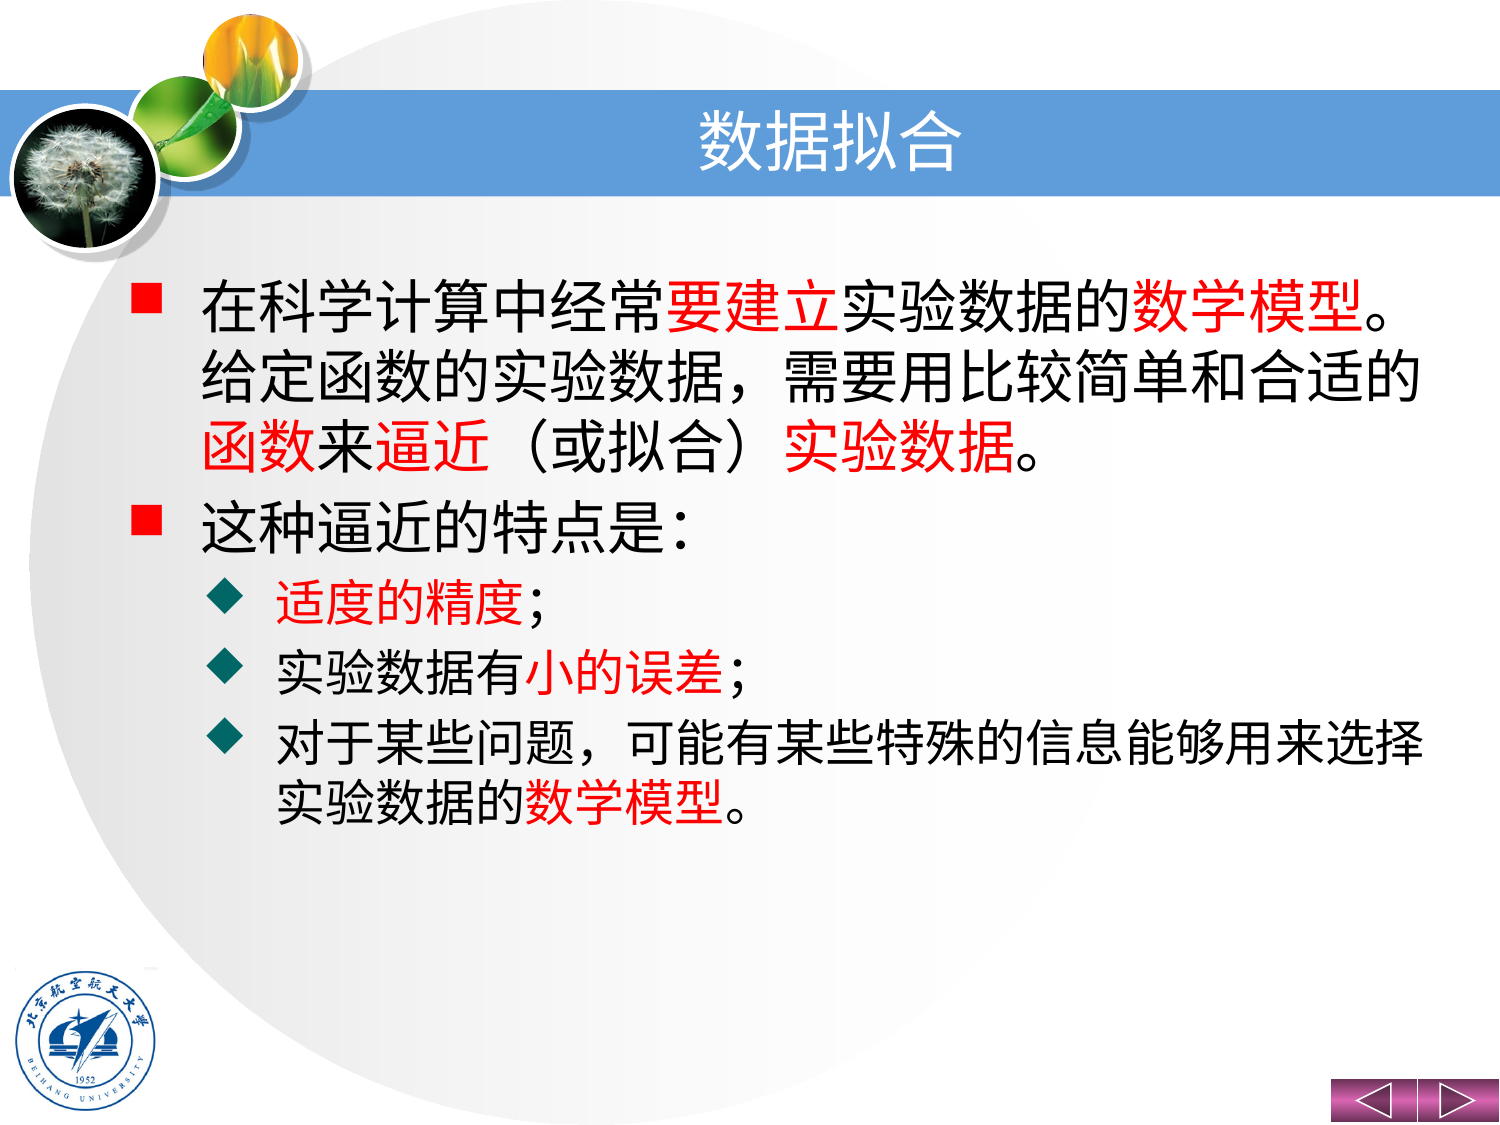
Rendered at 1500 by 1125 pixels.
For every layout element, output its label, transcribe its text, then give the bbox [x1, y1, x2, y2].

list 在科学计算中经常要建立实验数据的数学模型。给定函数的实验数据，需要用比较简单和合适的函数来逼近（或拟合）实验数据。 这种逼近的特点是： 适度的精度； 实验数据有小的误差； 对于某些问题，可能有某些特殊的信息能够用来选择实验数据的数学模型。 [112, 262, 1463, 1005]
picture [12, 967, 158, 1113]
picture [13, 108, 156, 248]
picture [132, 14, 299, 177]
title 数据拟合 [337, 99, 1325, 180]
